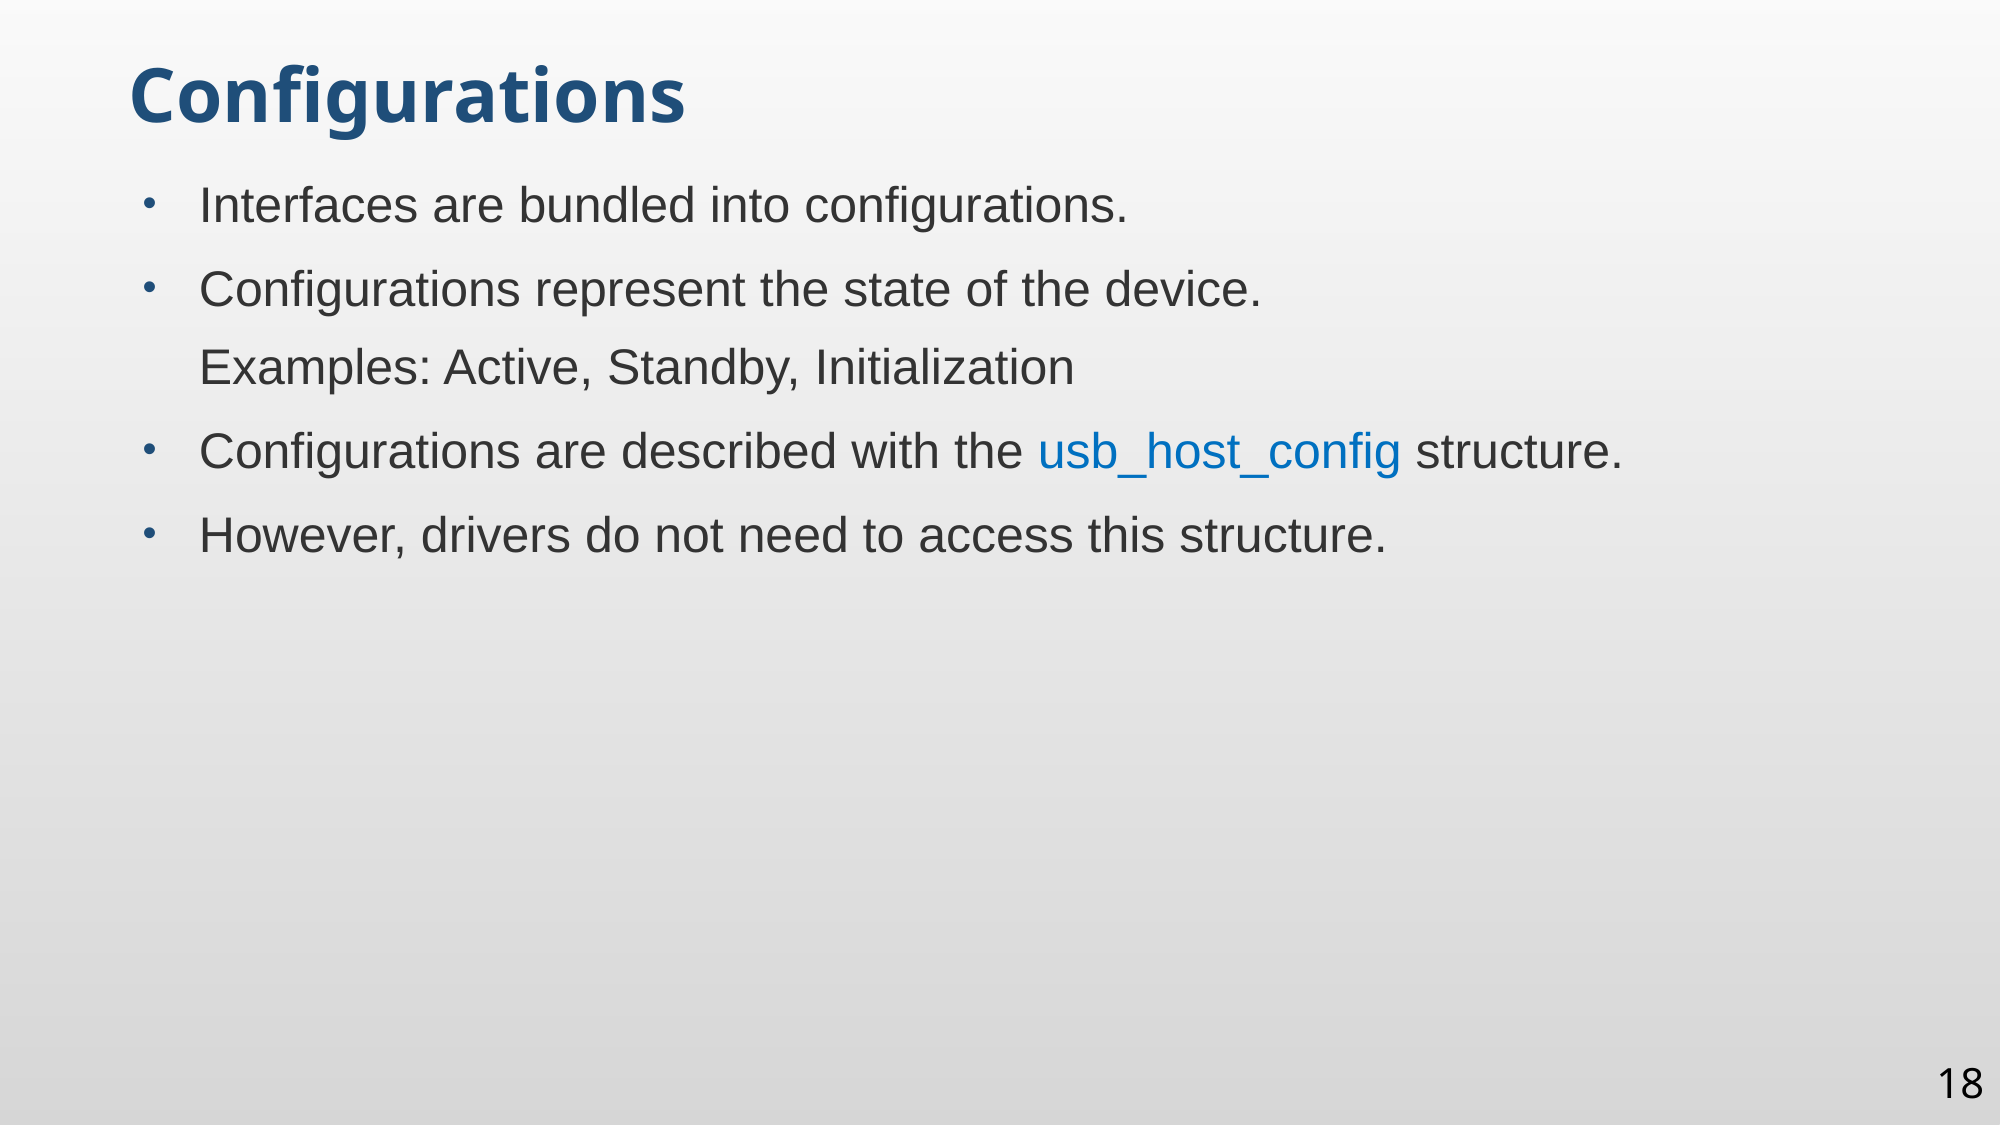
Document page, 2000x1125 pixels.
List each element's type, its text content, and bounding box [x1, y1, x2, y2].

text_box Configurations [113, 30, 1886, 147]
text_box 18 [1811, 1070, 2000, 1101]
list Interfaces are bundled into configurations. Configurations represent the state of the device. Examples: Active, Standby, Initialization Configurations are described with the usb_host_config structure. However, drivers do not need to access this structure. [125, 146, 1945, 1076]
